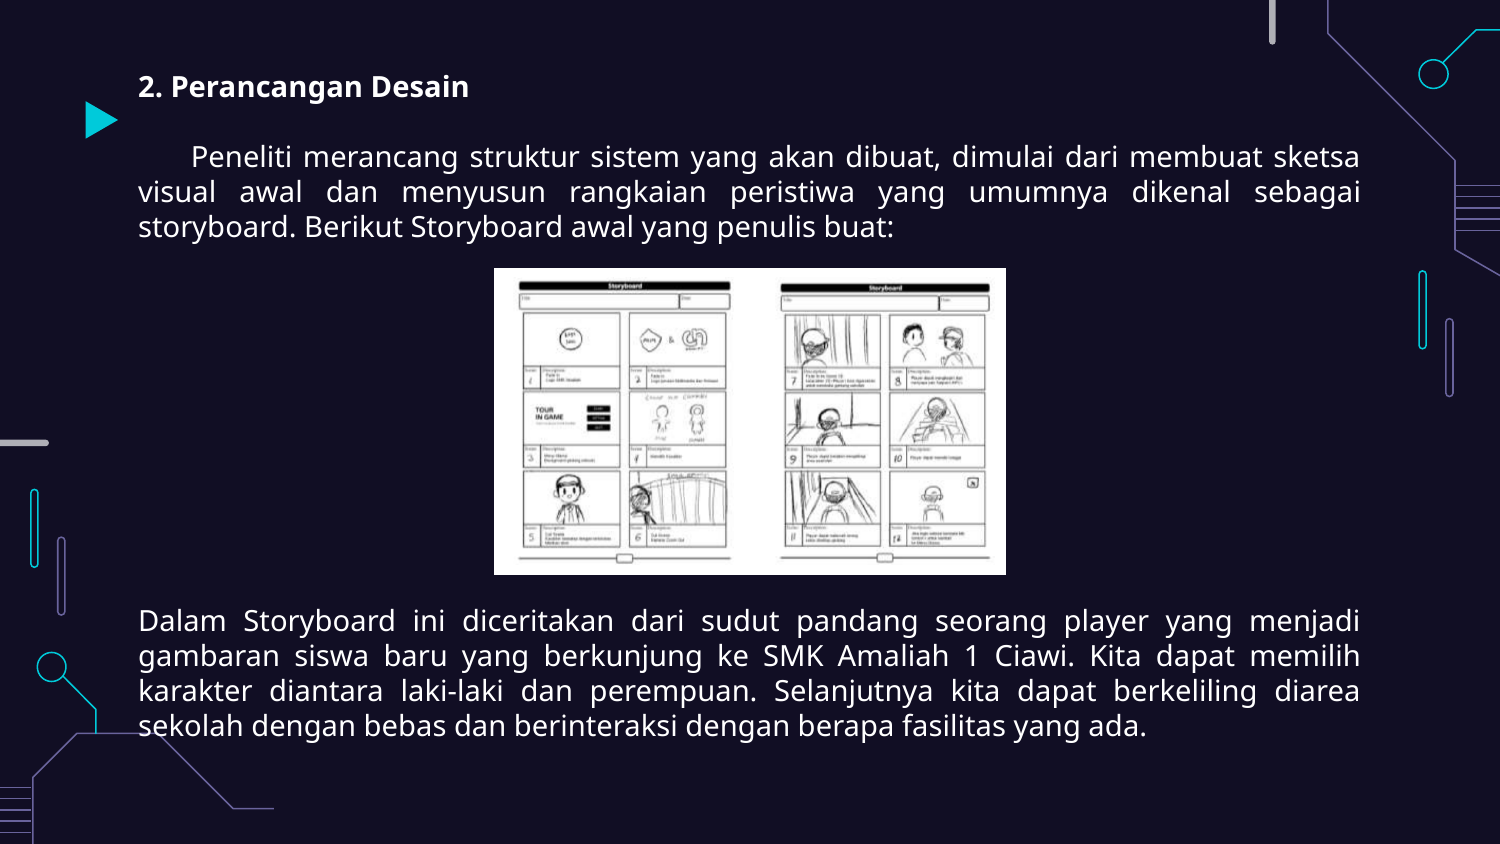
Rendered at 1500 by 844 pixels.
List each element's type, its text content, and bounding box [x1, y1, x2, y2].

picture [494, 268, 1006, 576]
list 2. Perancangan Desain Peneliti merancang struktur sistem yang akan dibuat, dimulai dari membuat sketsa visual awal dan menyusun rangkaian peristiwa yang umumnya dikenal sebagai storyboard. Berikut Storyboard awal yang penulis buat: Dalam Storyboard ini diceritakan dari sudut pandang seorang player yang menjadi gambaran siswa baru yang berkunjung ke SMK Amaliah 1 Ciawi. Kita dapat memilih karakter diantara laki-laki dan perempuan. Selanjutnya kita dapat berkeliling diarea sekolah dengan bebas dan berinteraksi dengan berapa fasilitas yang ada. [123, 53, 1377, 772]
